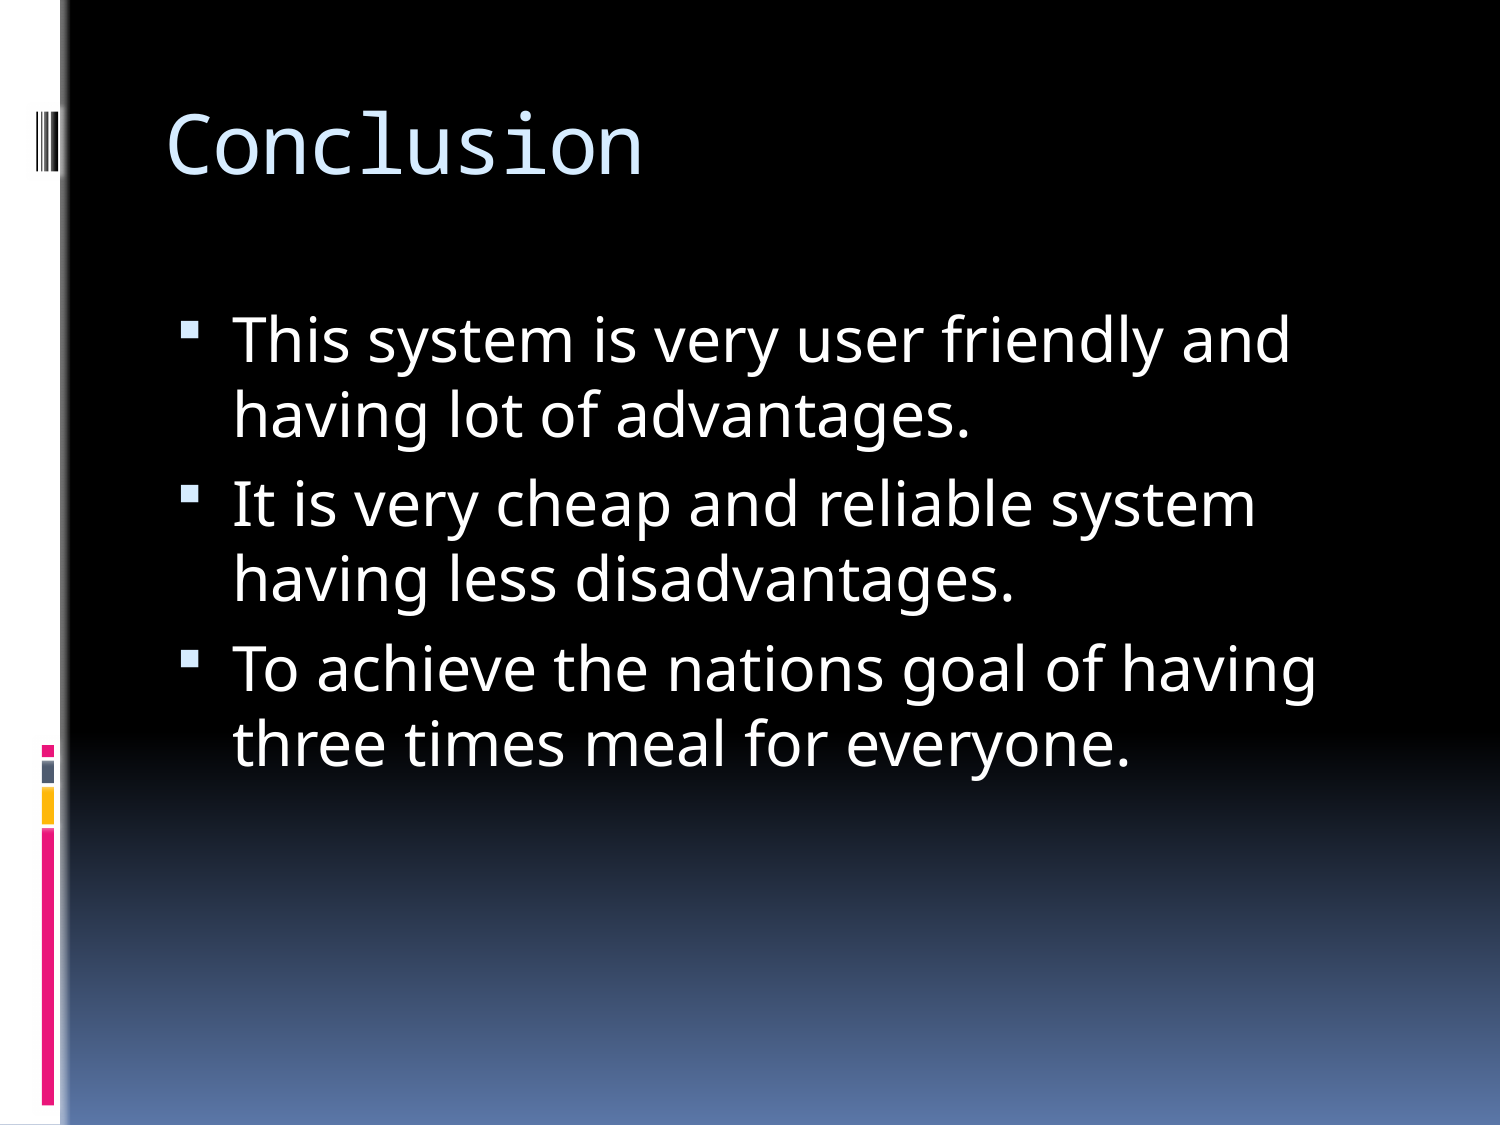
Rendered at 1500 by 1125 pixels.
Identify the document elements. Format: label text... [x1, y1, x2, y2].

list This system is very user friendly and having lot of advantages. It is very cheap and reliable system having less disadvantages. To achieve the nations goal of having three times meal for everyone. [150, 292, 1425, 1043]
title Conclusion [150, 83, 1425, 234]
